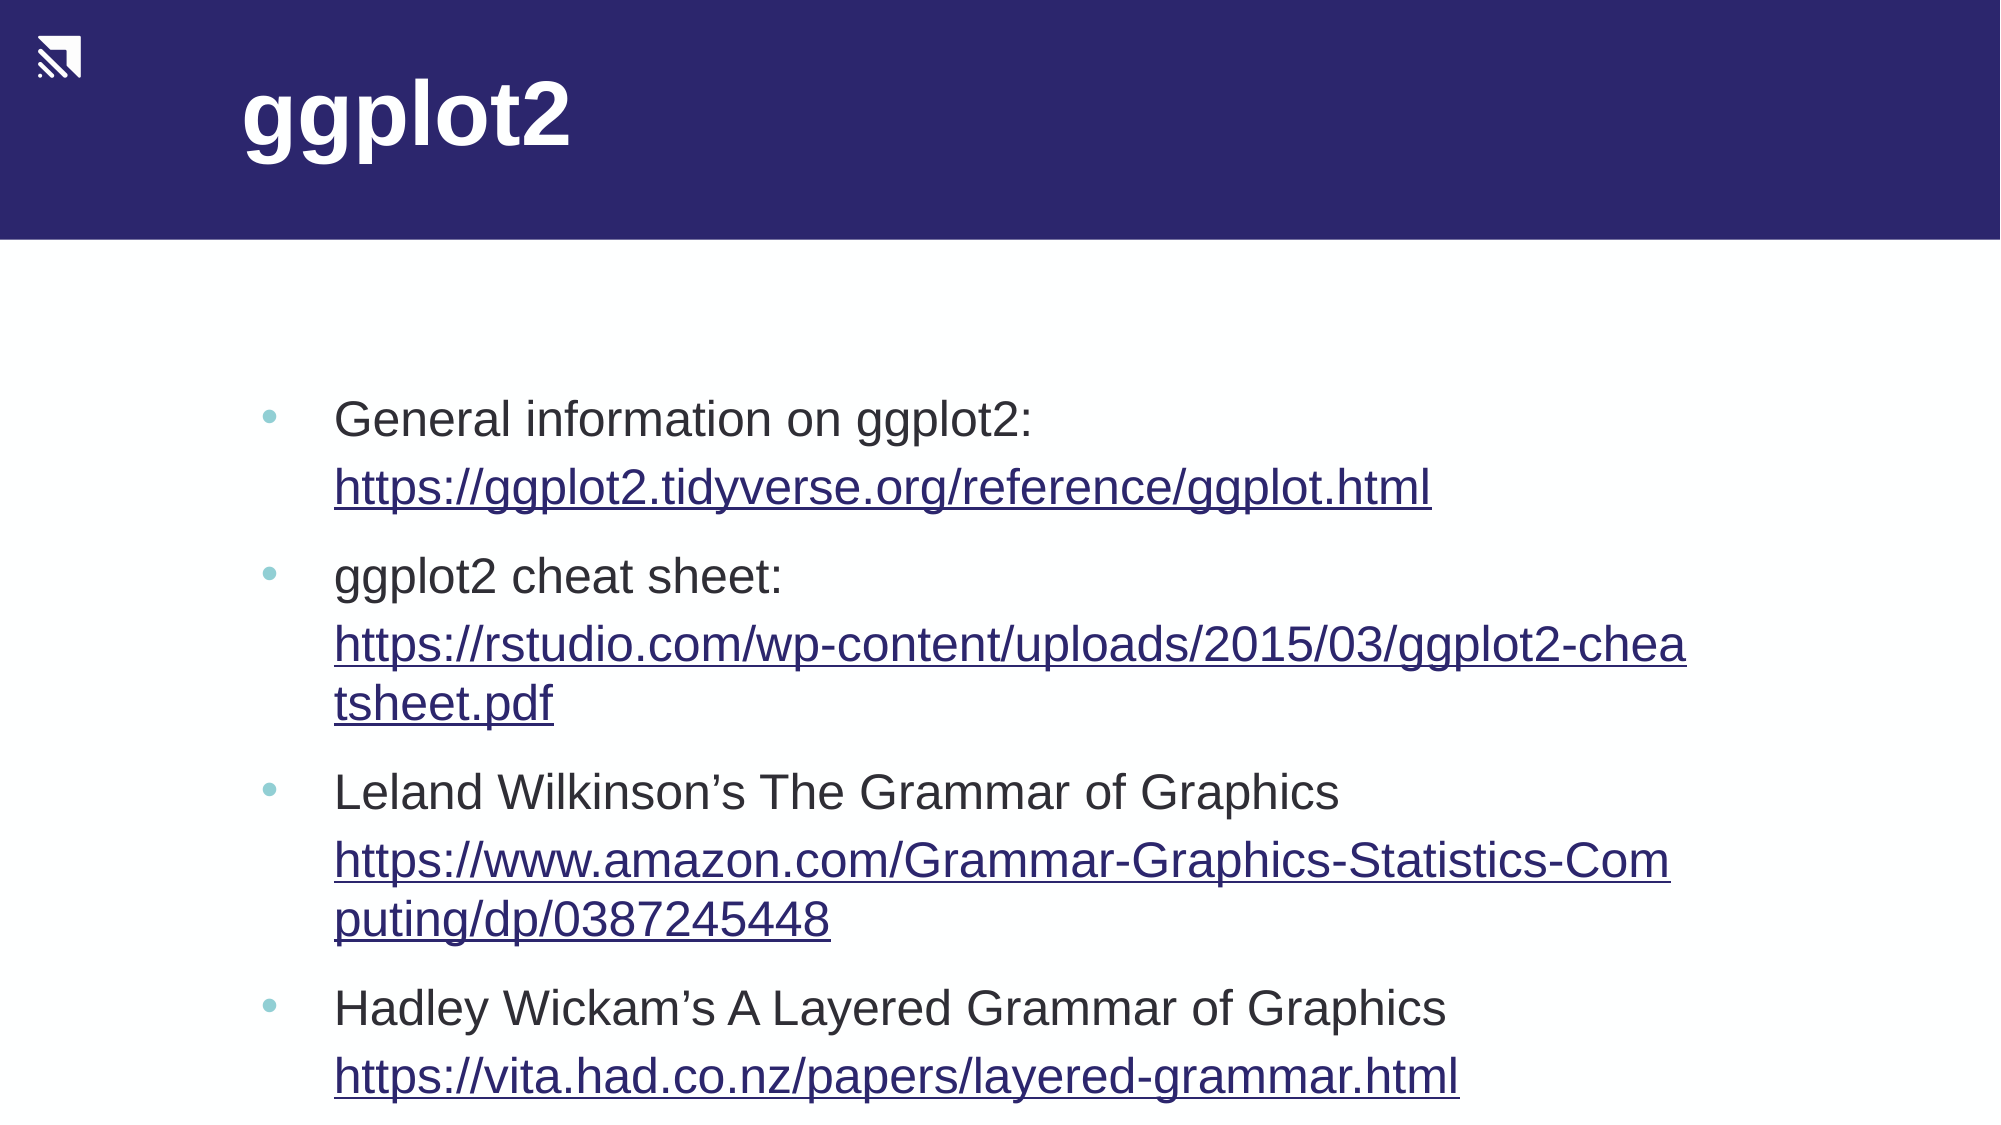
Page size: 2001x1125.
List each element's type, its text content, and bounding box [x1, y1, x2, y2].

title ggplot2 [227, 59, 1953, 181]
list General information on ggplot2: https://ggplot2.tidyverse.org/reference/ggplot.html ggplot2 cheat sheet: https://rstudio.com/wp-content/uploads/2015/03/ggplot2-cheatsheet.pdf Leland Wilkinson’s The Grammar of Graphics https://www.amazon.com/Grammar-Graphics-Statistics-Computing/dp/0387245448 Hadley Wickam’s A Layered Grammar of Graphics https://vita.had.co.nz/papers/layered-grammar.html [243, 239, 1704, 1125]
picture [33, 31, 86, 83]
